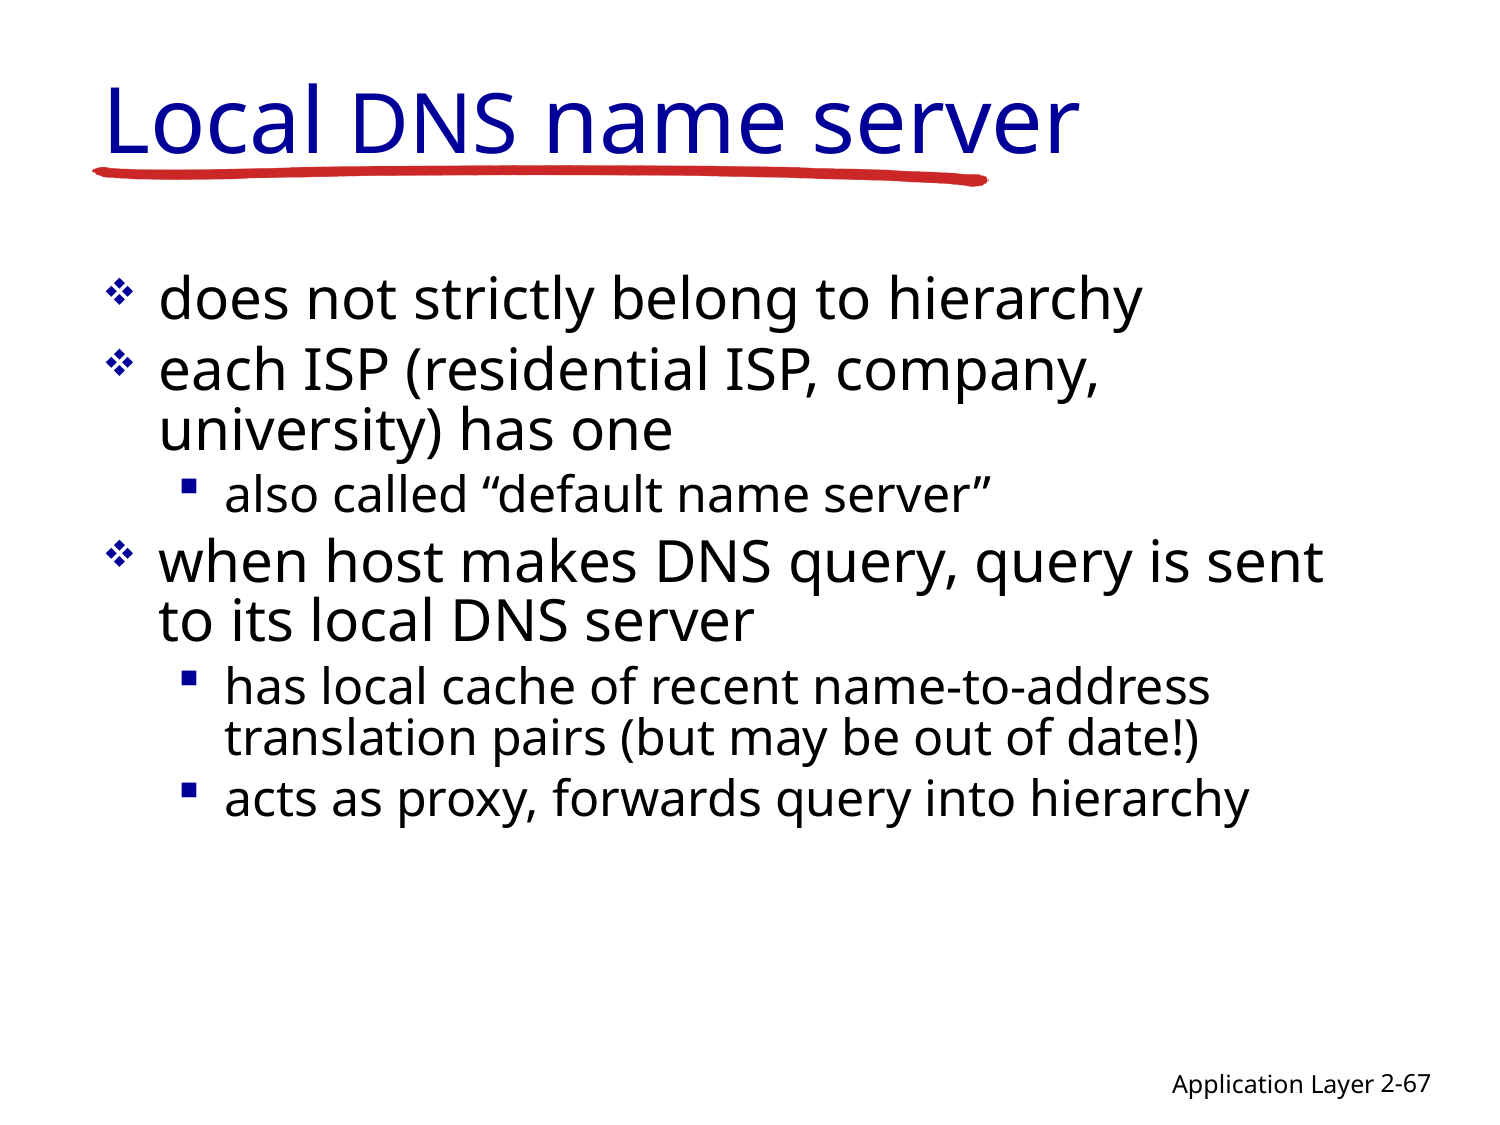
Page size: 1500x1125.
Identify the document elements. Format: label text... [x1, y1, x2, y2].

slide_number 2-67 [1365, 1059, 1477, 1106]
picture [87, 158, 999, 193]
title Local DNS name server [87, 38, 1363, 196]
list does not strictly belong to hierarchy each ISP (residential ISP, company, university) has one also called “default name server” when host makes DNS query, query is sent to its local DNS server has local cache of recent name-to-address translation pairs (but may be out of date!) acts as proxy, forwards query into hierarchy [87, 264, 1363, 1027]
footer Application Layer [914, 1060, 1391, 1109]
